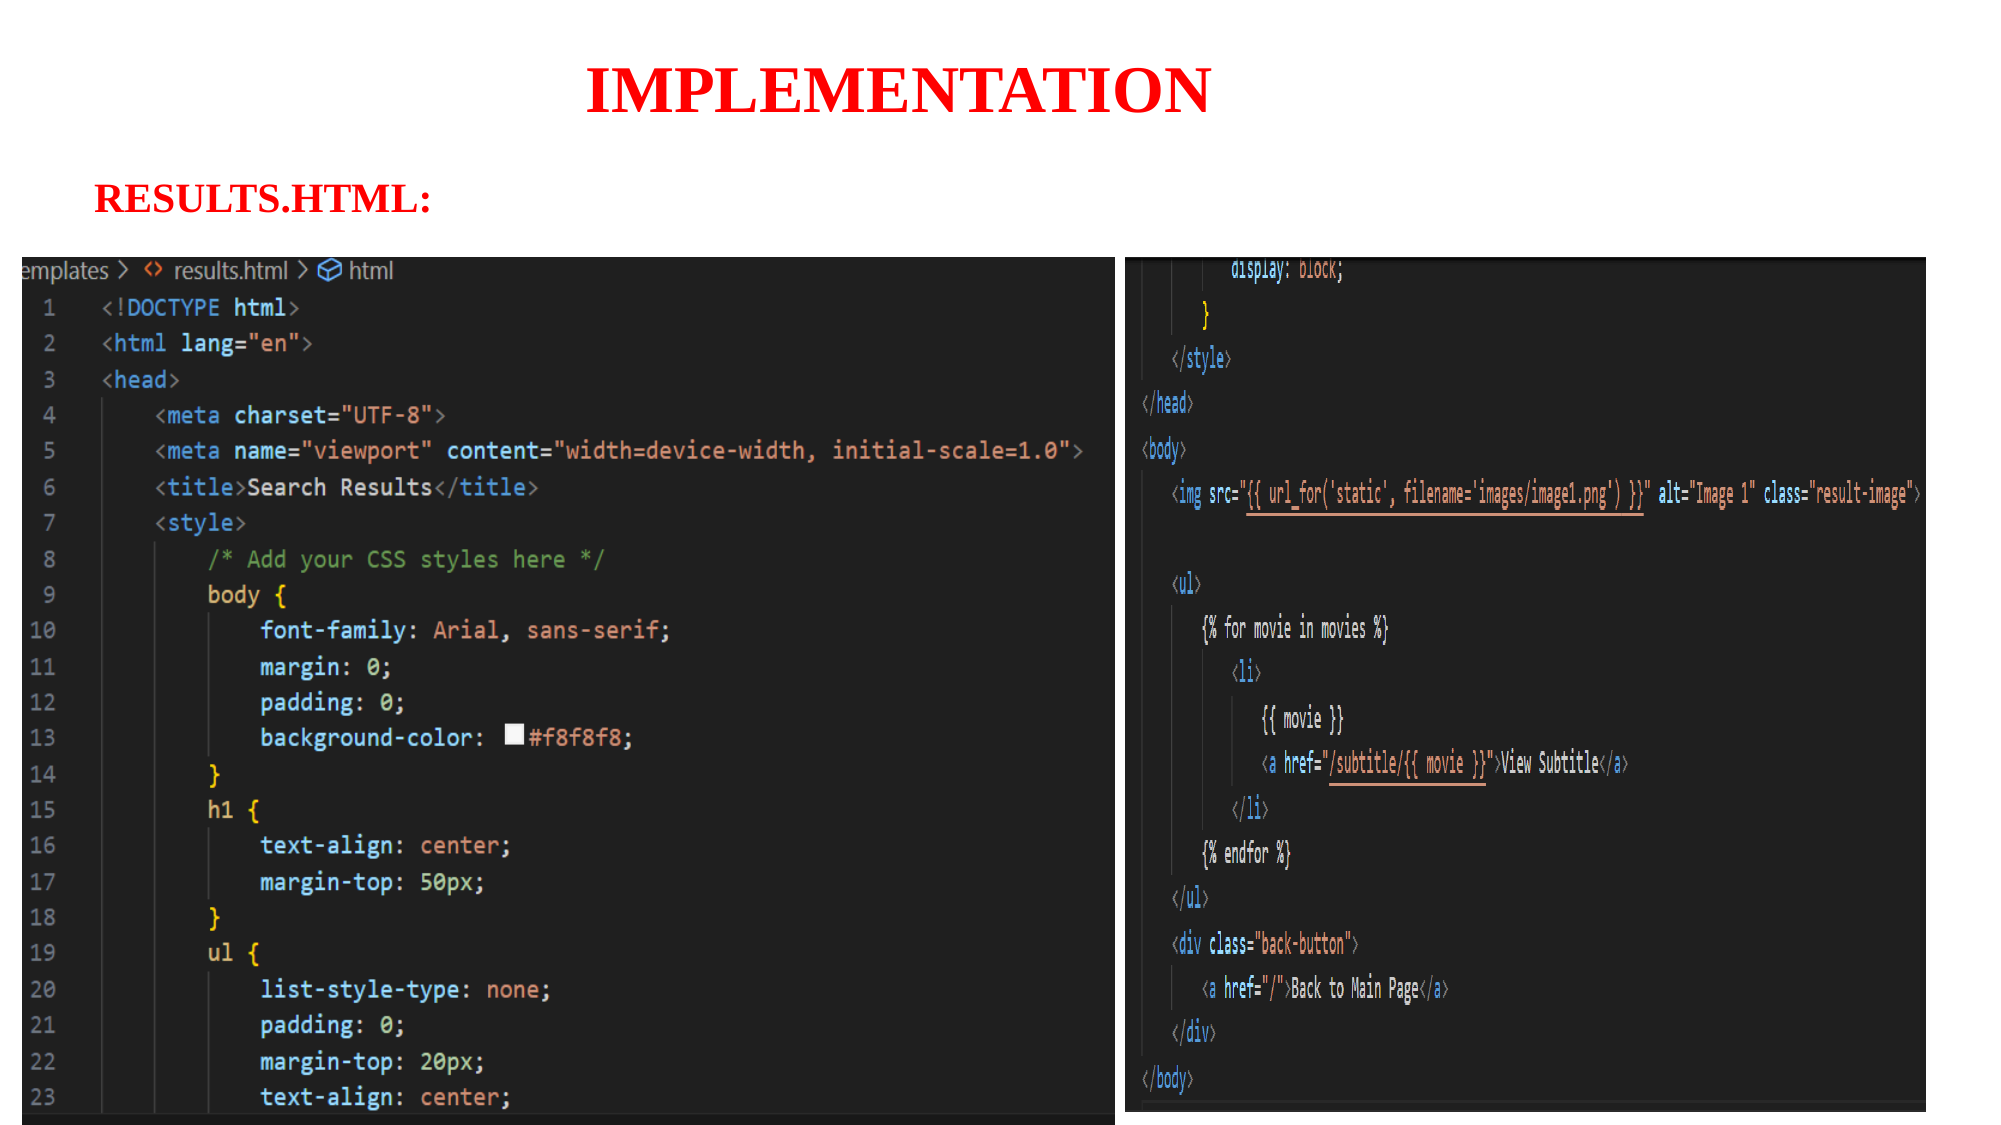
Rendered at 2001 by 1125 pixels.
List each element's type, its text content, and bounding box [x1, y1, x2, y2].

text_box IMPLEMENTATION [399, 38, 1400, 133]
text_box RESULTS.HTML: [79, 163, 606, 228]
picture [22, 257, 1115, 1125]
picture [1124, 257, 1926, 1112]
